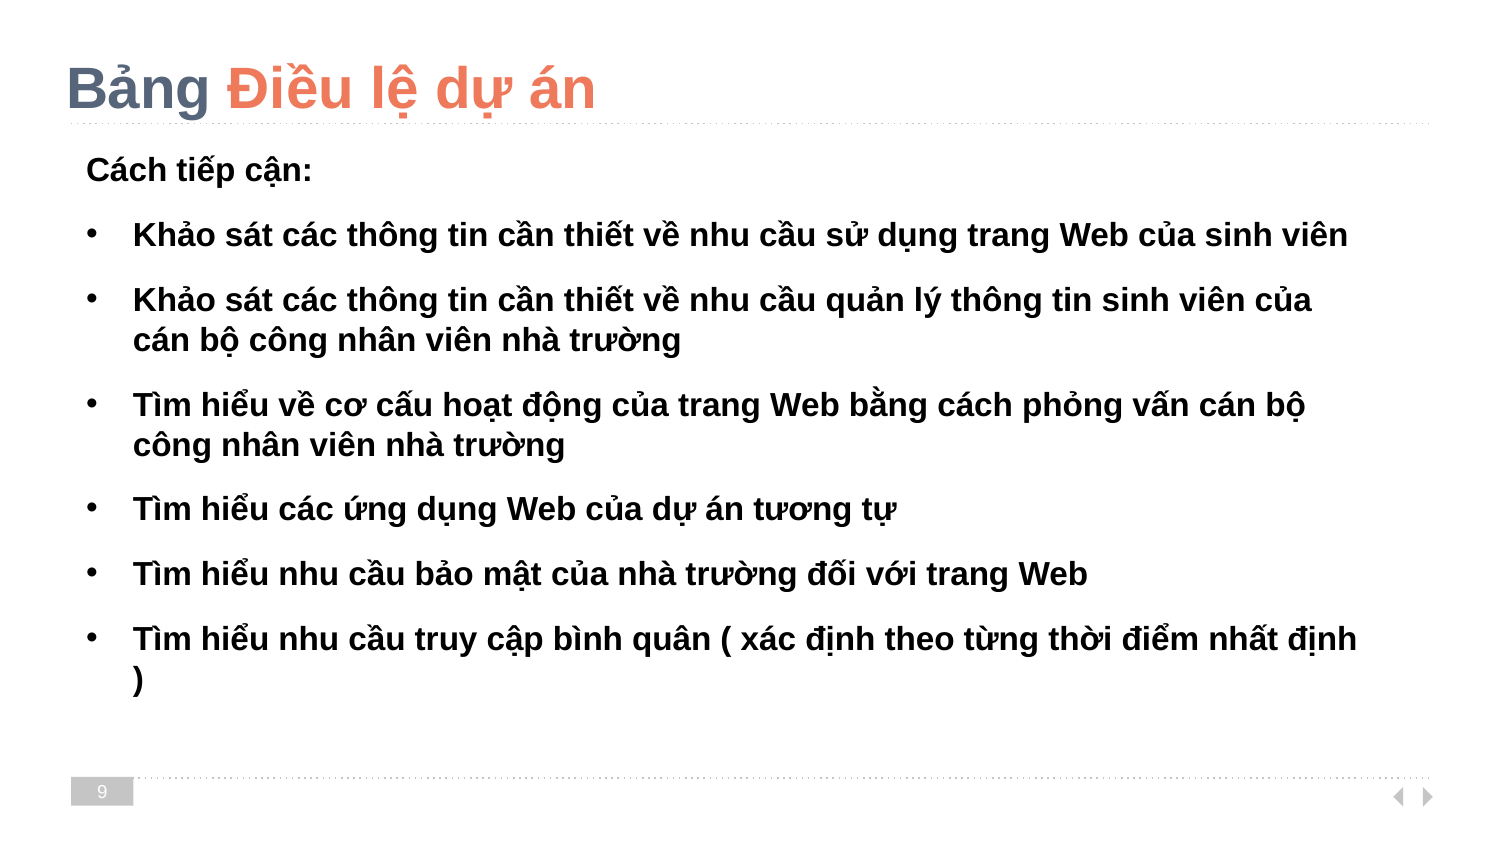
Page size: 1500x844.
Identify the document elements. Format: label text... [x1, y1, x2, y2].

text_box Cách tiếp cận: Khảo sát các thông tin cần thiết về nhu cầu sử dụng trang Web của sinh viên Khảo sát các thông tin cần thiết về nhu cầu quản lý thông tin sinh viên của cán bộ công nhân viên nhà trường Tìm hiểu về cơ cấu hoạt động của trang Web bằng cách phỏng vấn cán bộ công nhân viên nhà trường Tìm hiểu các ứng dụng Web của dự án tương tự Tìm hiểu nhu cầu bảo mật của nhà trường đối với trang Web Tìm hiểu nhu cầu truy cập bình quân ( xác định theo từng thời điểm nhất định ) [71, 140, 1381, 770]
slide_number 9 [71, 776, 134, 806]
title Bảng Điều lệ dự án [51, 35, 1449, 112]
